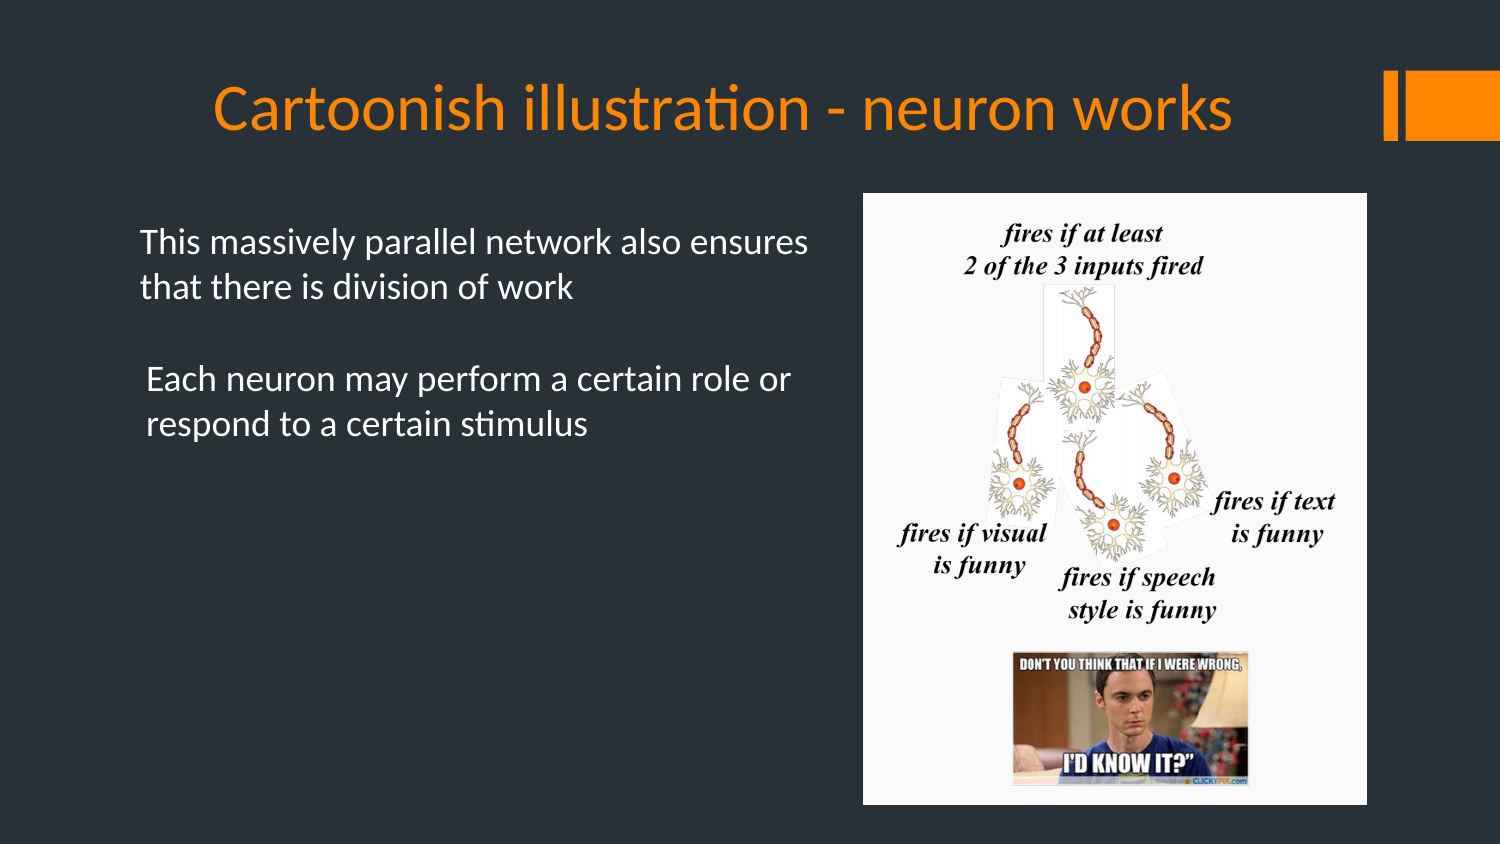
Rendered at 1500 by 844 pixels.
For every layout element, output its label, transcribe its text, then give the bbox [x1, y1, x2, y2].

picture [863, 192, 1368, 806]
text_box Each neuron may perform a certain role or respond to a certain stimulus [131, 346, 858, 452]
title Cartoonish illustration - neuron works [99, 9, 1364, 152]
text_box This massively parallel network also ensures that there is division of work [124, 209, 858, 314]
